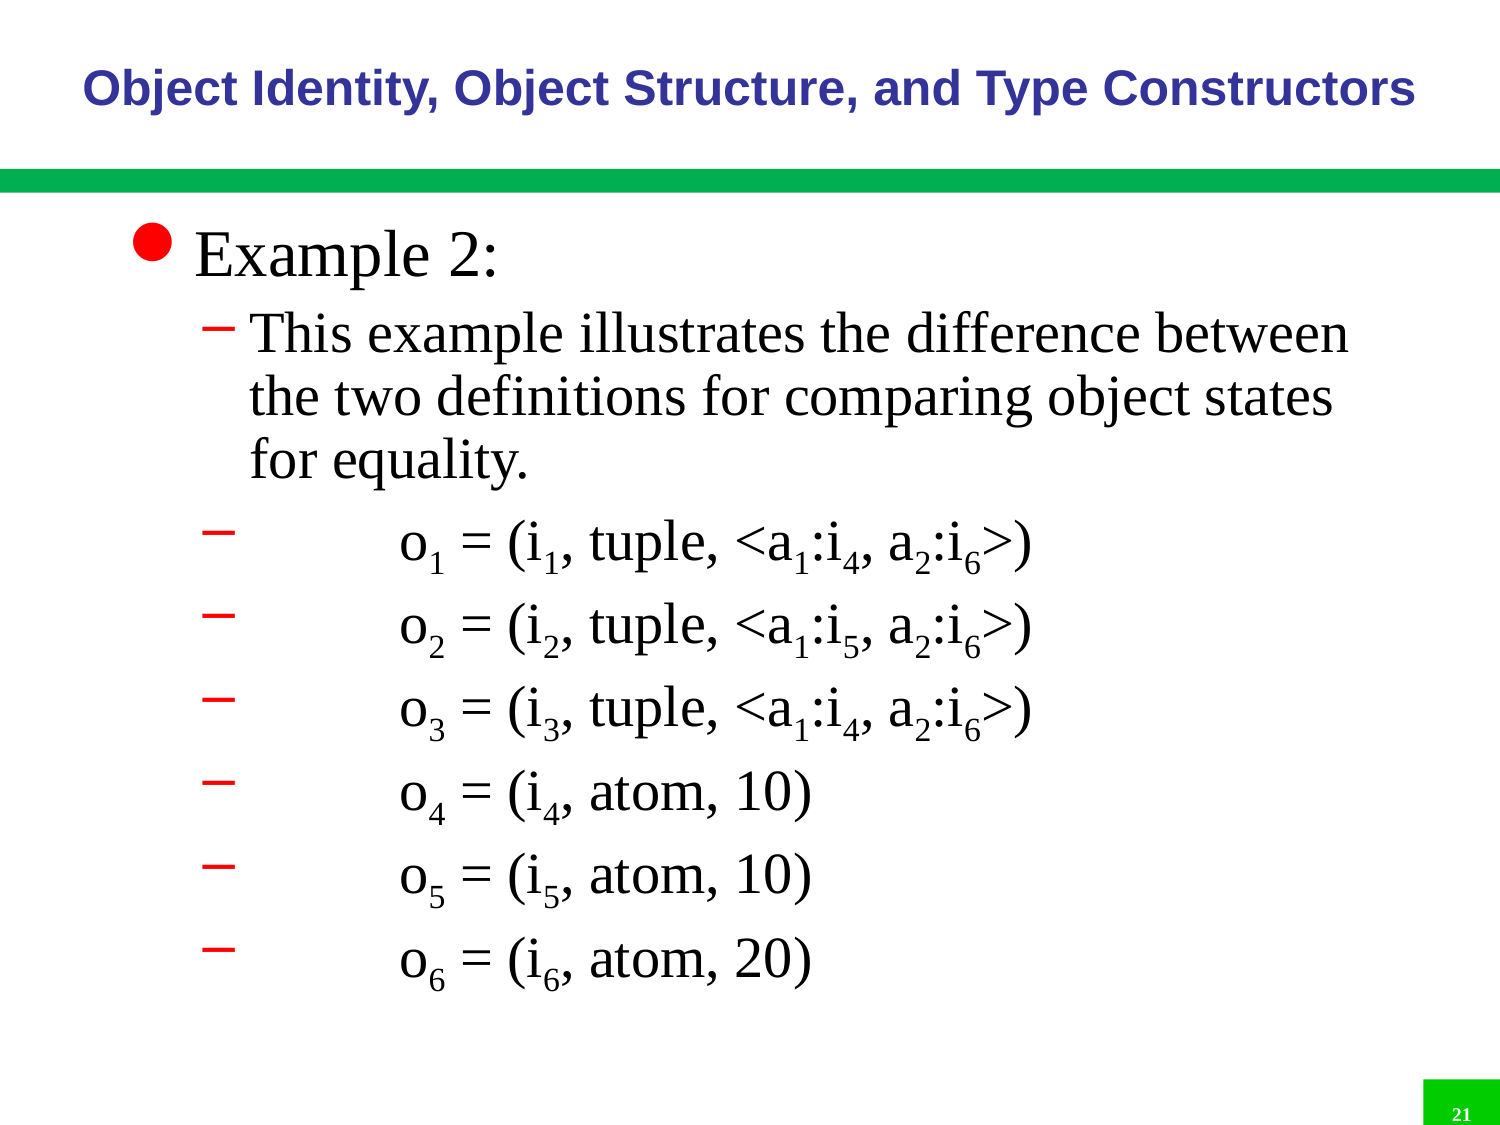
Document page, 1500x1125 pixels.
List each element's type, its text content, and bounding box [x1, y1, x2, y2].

list Example 2: This example illustrates the difference between the two definitions for comparing object states for equality. o1 = (i1, tuple, <a1:i4, a2:i6>) o2 = (i2, tuple, <a1:i5, a2:i6>) o3 = (i3, tuple, <a1:i4, a2:i6>) o4 = (i4, atom, 10) o5 = (i5, atom, 10) o6 = (i6, atom, 20) [112, 211, 1388, 1000]
title Object Identity, Object Structure, and Type Constructors [41, 35, 1459, 135]
slide_number 21 [1423, 1079, 1500, 1125]
